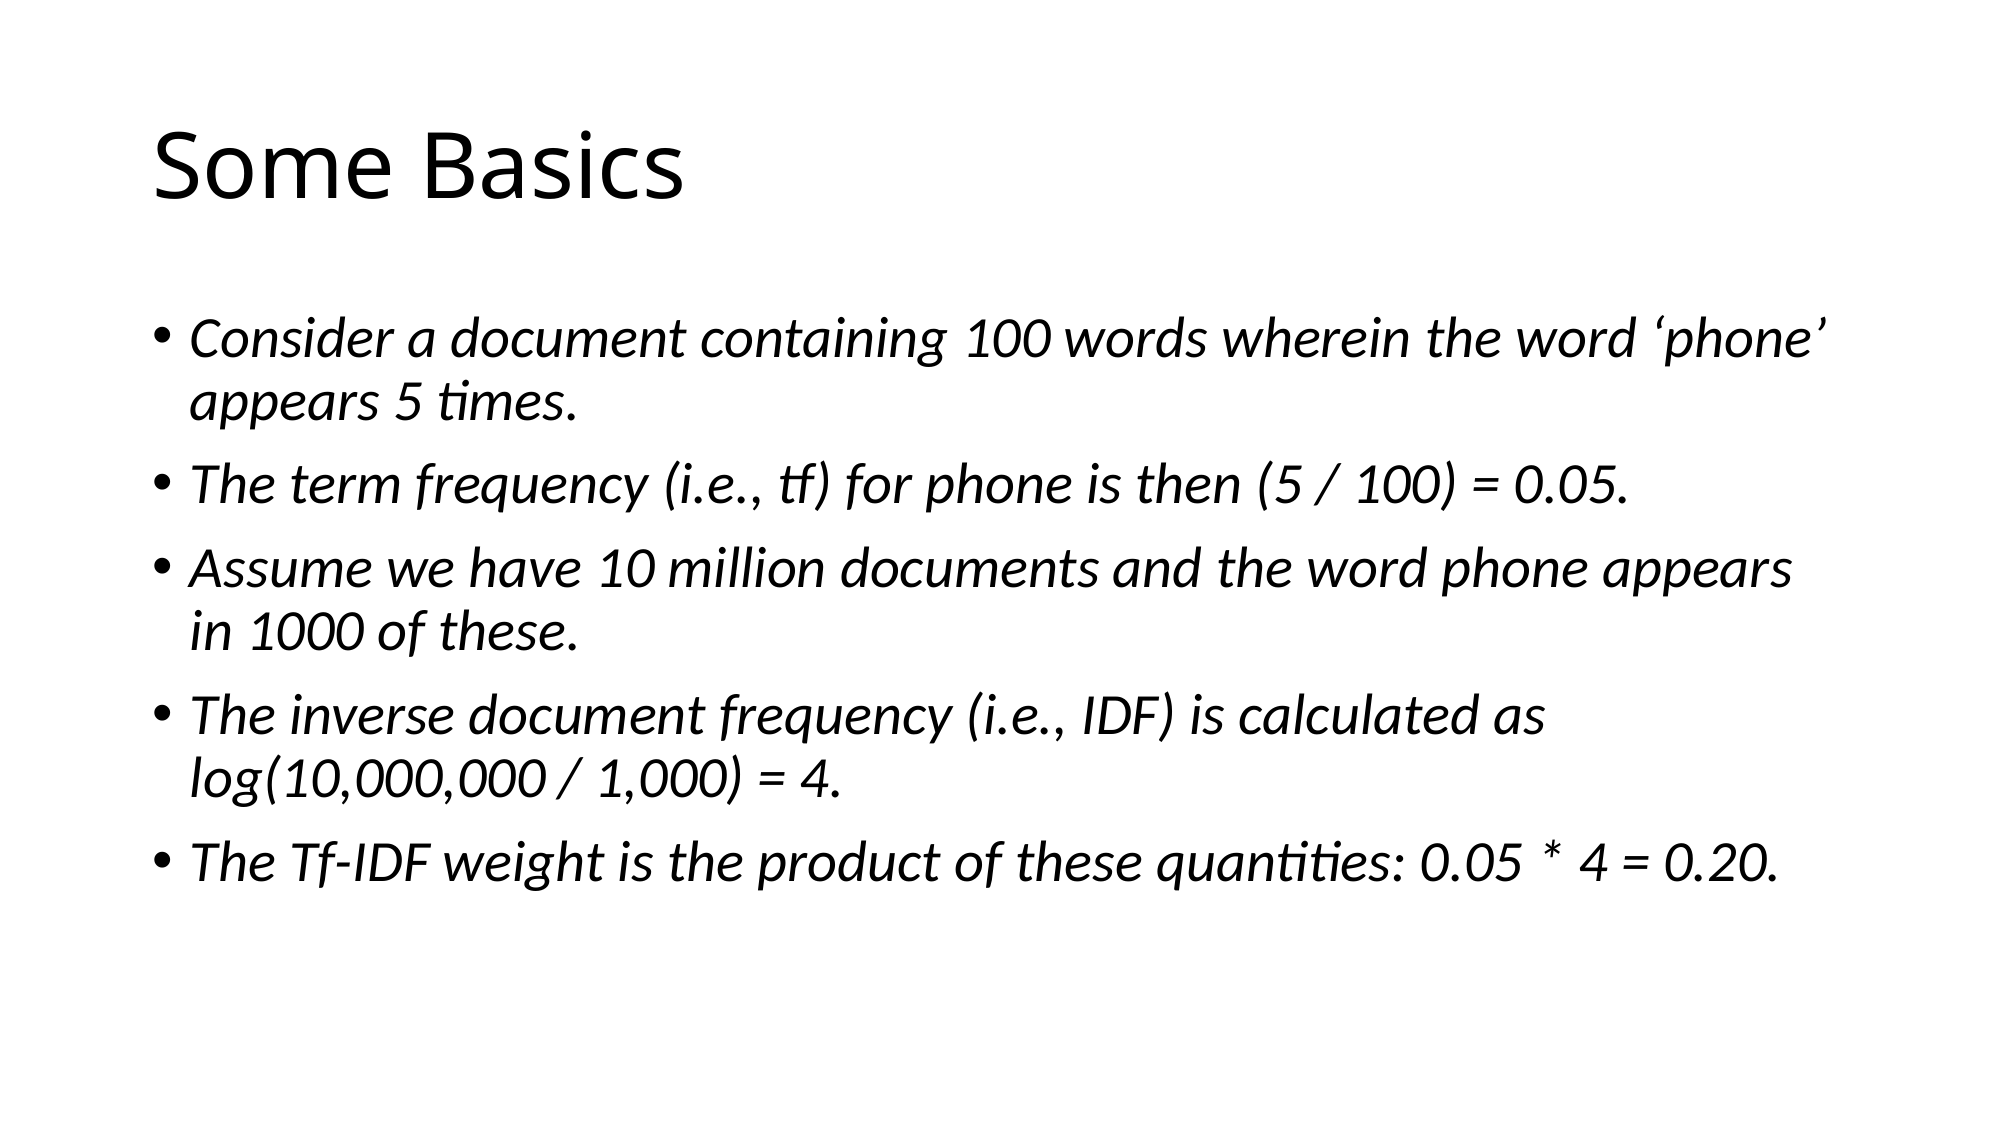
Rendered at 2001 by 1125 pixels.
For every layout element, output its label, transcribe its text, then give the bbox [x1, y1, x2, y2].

title Some Basics [137, 59, 1863, 278]
list Consider a document containing 100 words wherein the word ‘phone’ appears 5 times. The term frequency (i.e., tf) for phone is then (5 / 100) = 0.05. Assume we have 10 million documents and the word phone appears in 1000 of these. The inverse document frequency (i.e., IDF) is calculated as log(10,000,000 / 1,000) = 4. The Tf-IDF weight is the product of these quantities: 0.05 * 4 = 0.20. [137, 299, 1863, 1014]
